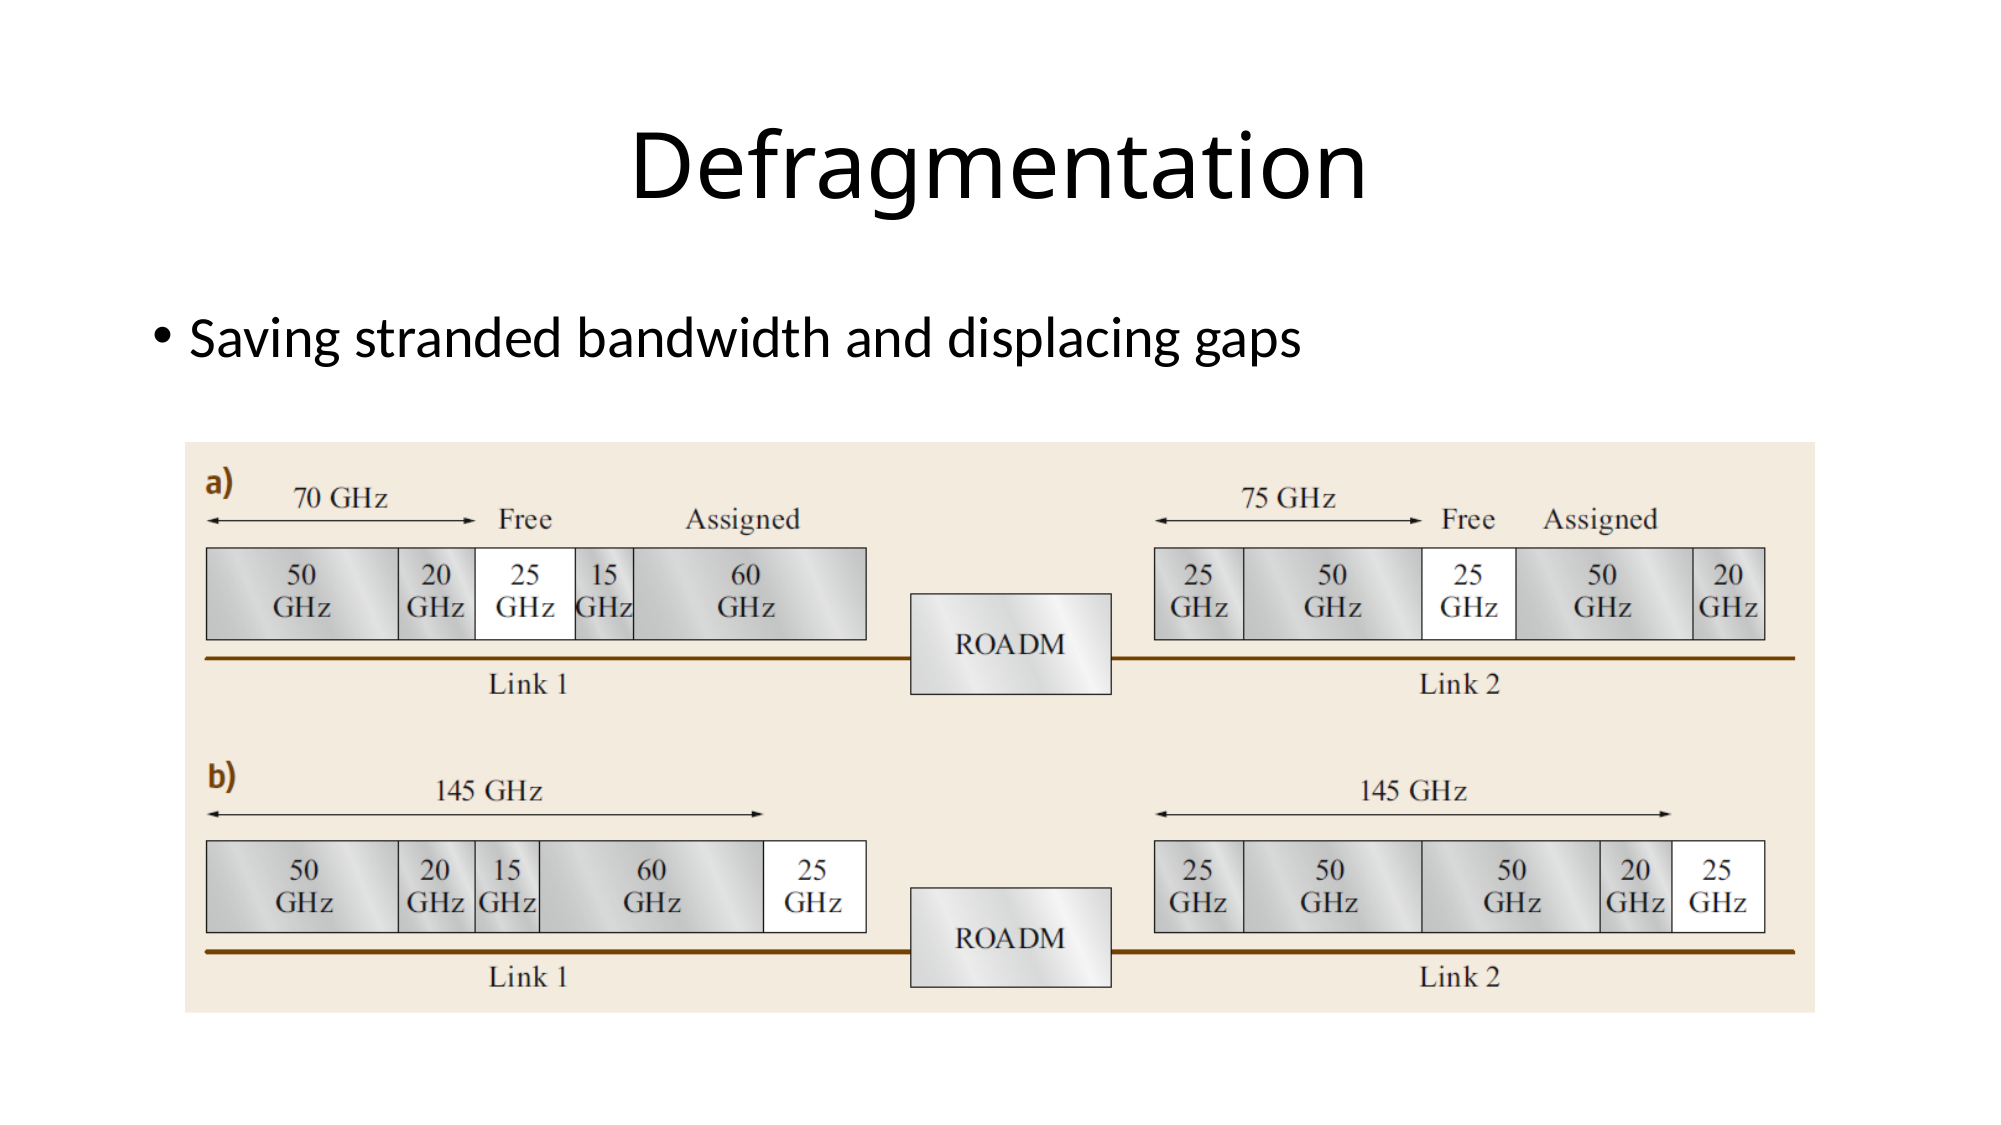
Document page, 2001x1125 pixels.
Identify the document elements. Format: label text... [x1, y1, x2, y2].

list Saving stranded bandwidth and displacing gaps [137, 299, 1863, 1014]
picture [185, 442, 1815, 1014]
title Defragmentation [137, 59, 1863, 278]
